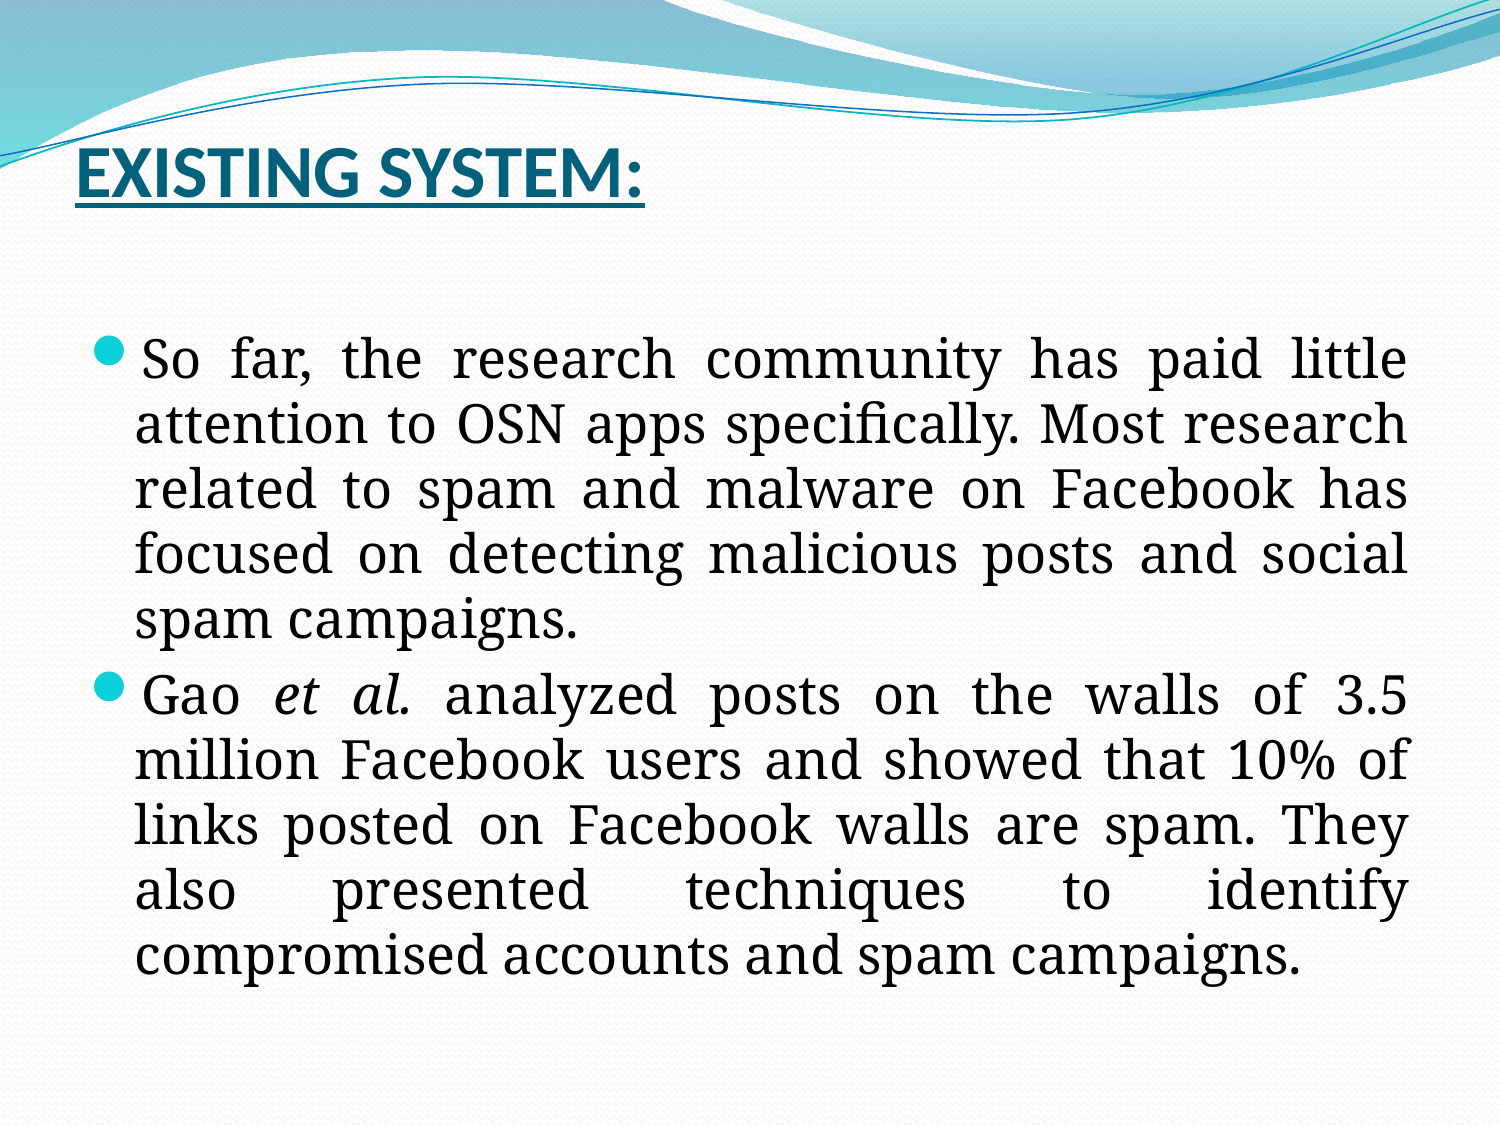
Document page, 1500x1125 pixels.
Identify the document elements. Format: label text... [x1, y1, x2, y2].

title EXISTING SYSTEM: [75, 115, 1425, 303]
list So far, the research community has paid little attention to OSN apps specifically. Most research related to spam and malware on Facebook has focused on detecting malicious posts and social spam campaigns. Gao et al. analyzed posts on the walls of 3.5 million Facebook users and showed that 10% of links posted on Facebook walls are spam. They also presented techniques to identify compromised accounts and spam campaigns. [75, 317, 1425, 1038]
